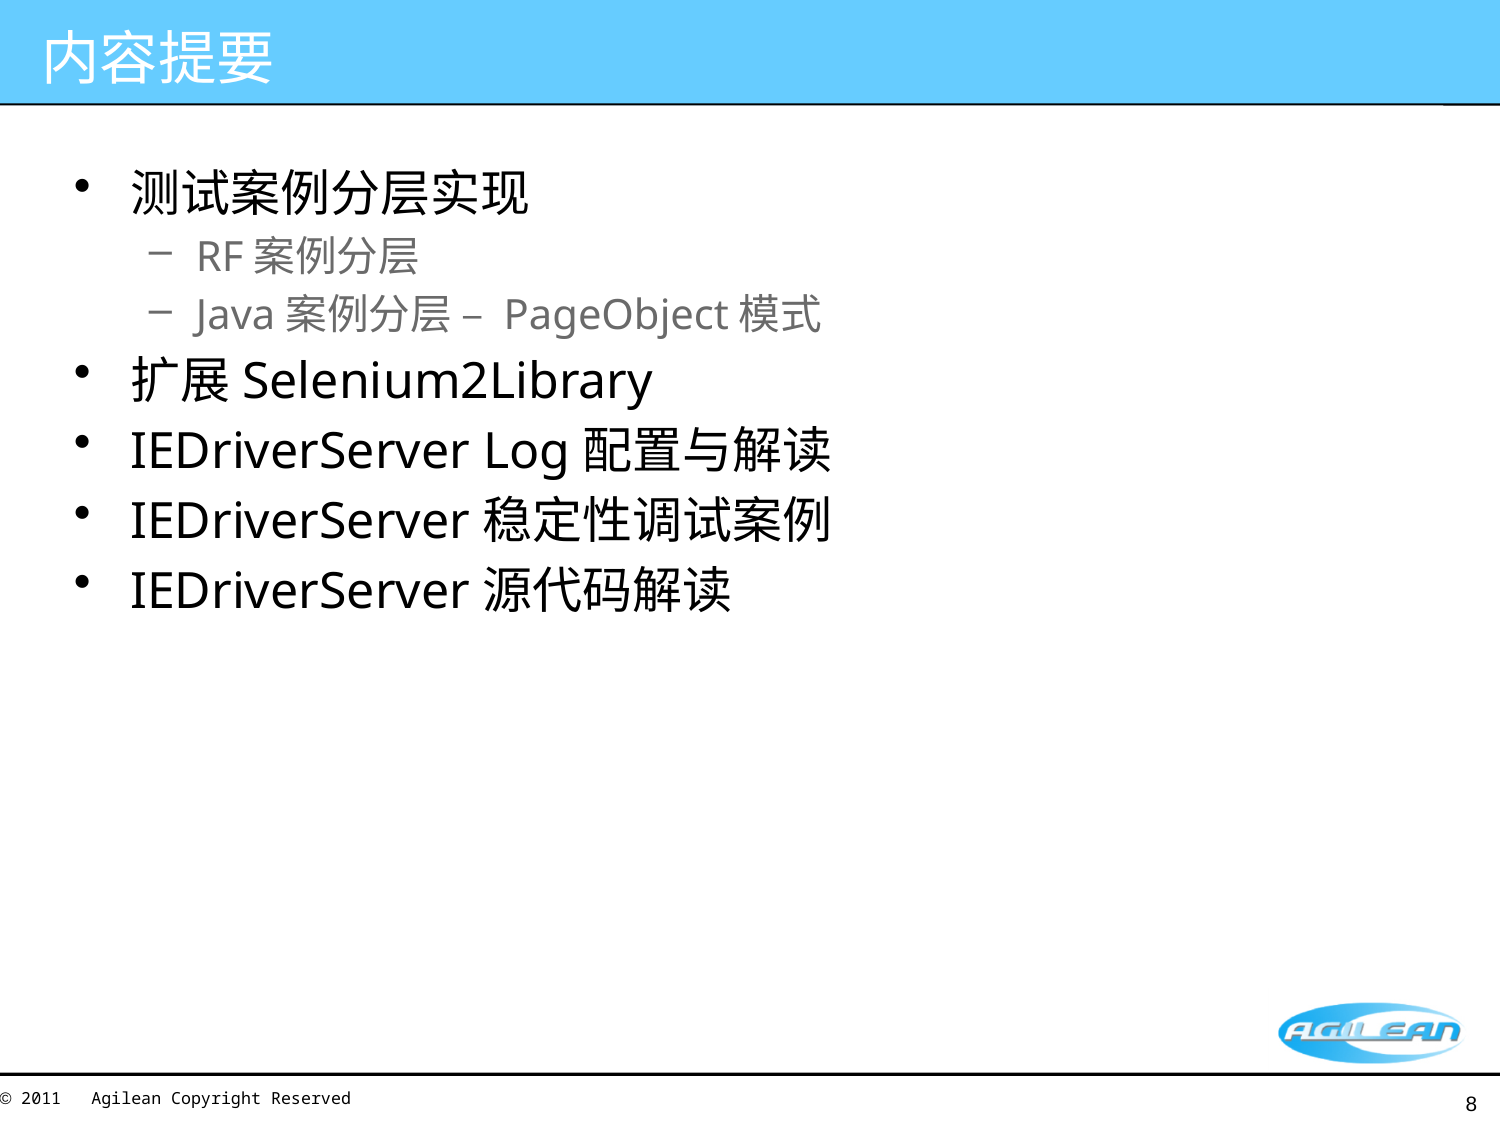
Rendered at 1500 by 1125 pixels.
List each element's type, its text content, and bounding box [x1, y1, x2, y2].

title 内容提要 [26, 7, 1474, 105]
slide_number 8 [1406, 1082, 1493, 1119]
picture [1268, 988, 1475, 1070]
list 测试案例分层实现 RF案例分层 Java案例分层 – PageObject模式 扩展Selenium2Library IEDriverServer Log配置与解读 IEDriverServer稳定性调试案例 IEDriverServer源代码解读 [58, 153, 1442, 642]
